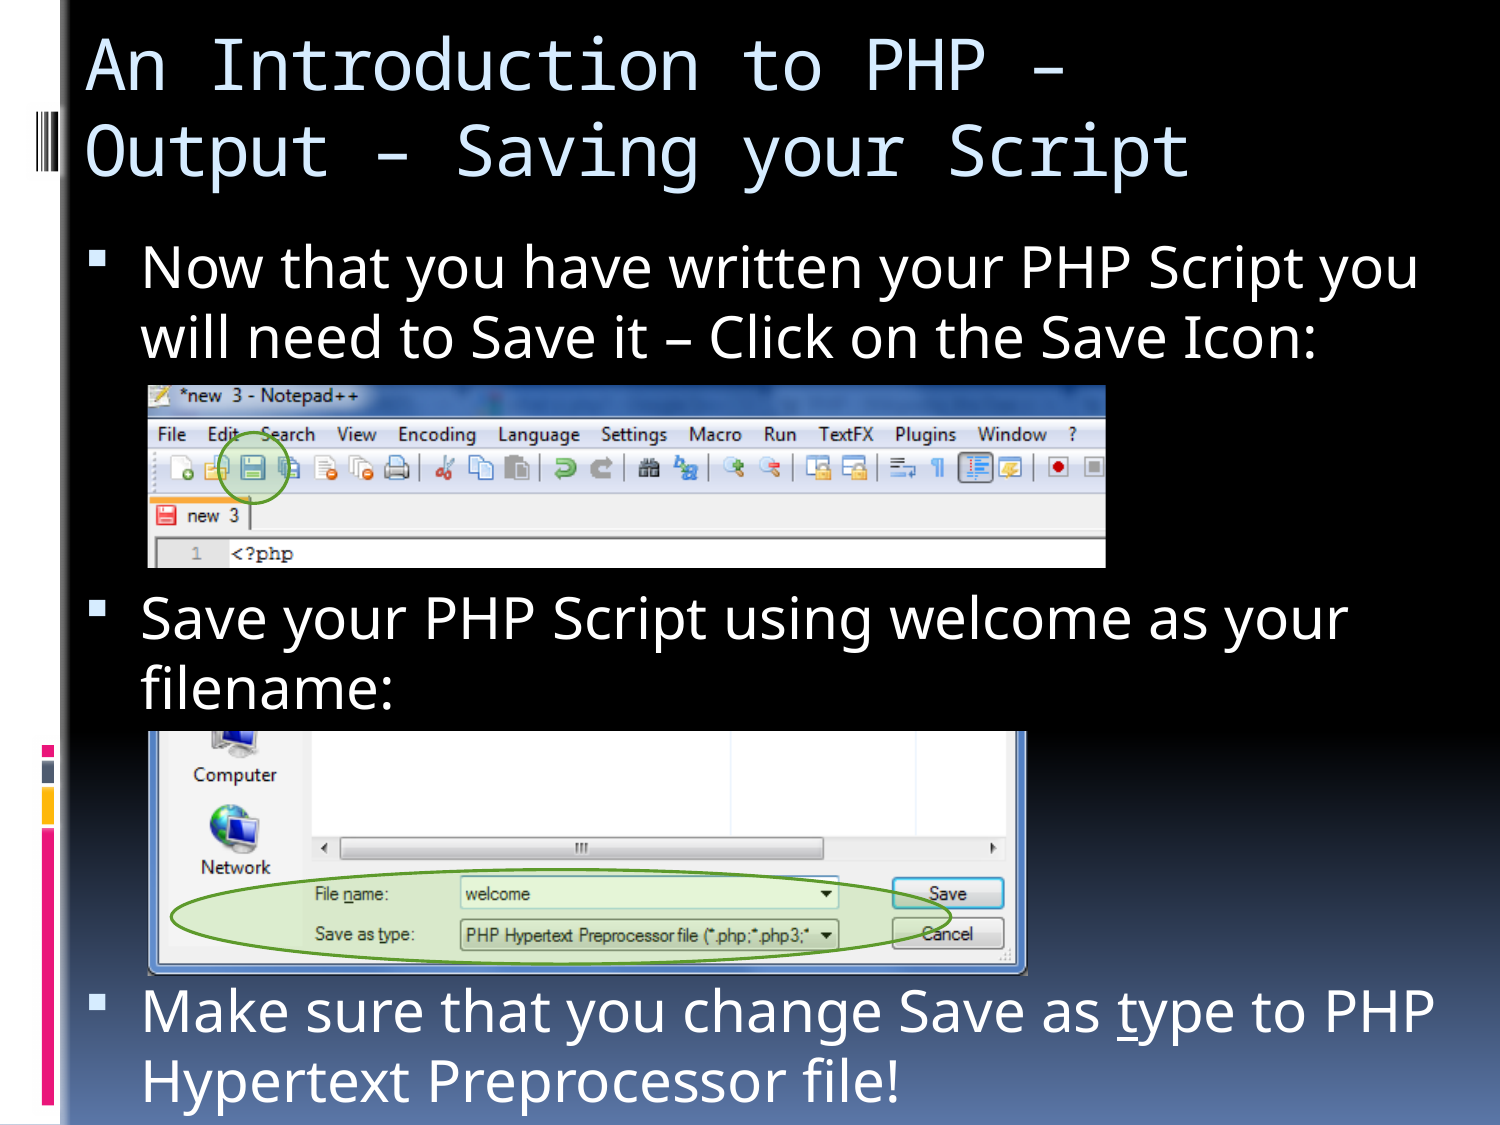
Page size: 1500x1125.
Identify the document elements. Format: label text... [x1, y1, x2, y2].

list Now that you have written your PHP Script you will need to Save it – Click on the Save Icon: Save your PHP Script using welcome as your filename: Make sure that you change Save as type to PHP Hypertext Preprocessor file! [58, 222, 1454, 1102]
picture [147, 731, 1029, 977]
picture [147, 384, 1107, 569]
title An Introduction to PHP – Output – Saving your Script [70, 11, 1454, 200]
